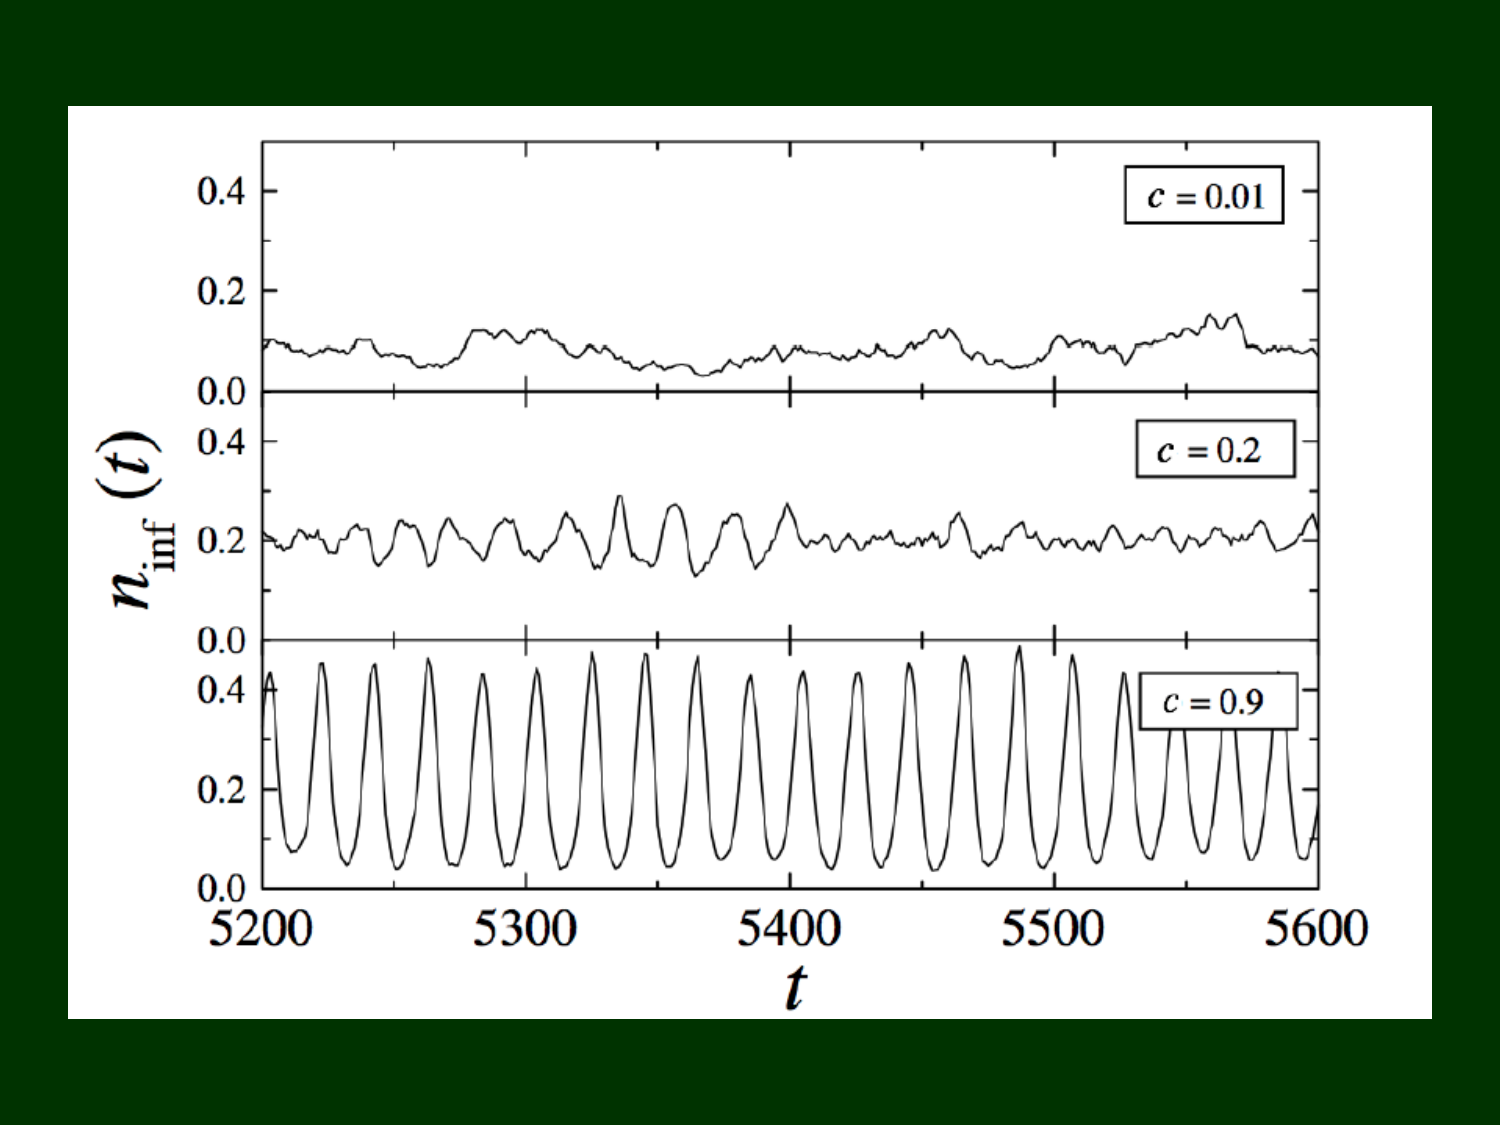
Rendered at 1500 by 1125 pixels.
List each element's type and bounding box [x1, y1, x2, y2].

picture [68, 105, 1432, 1019]
